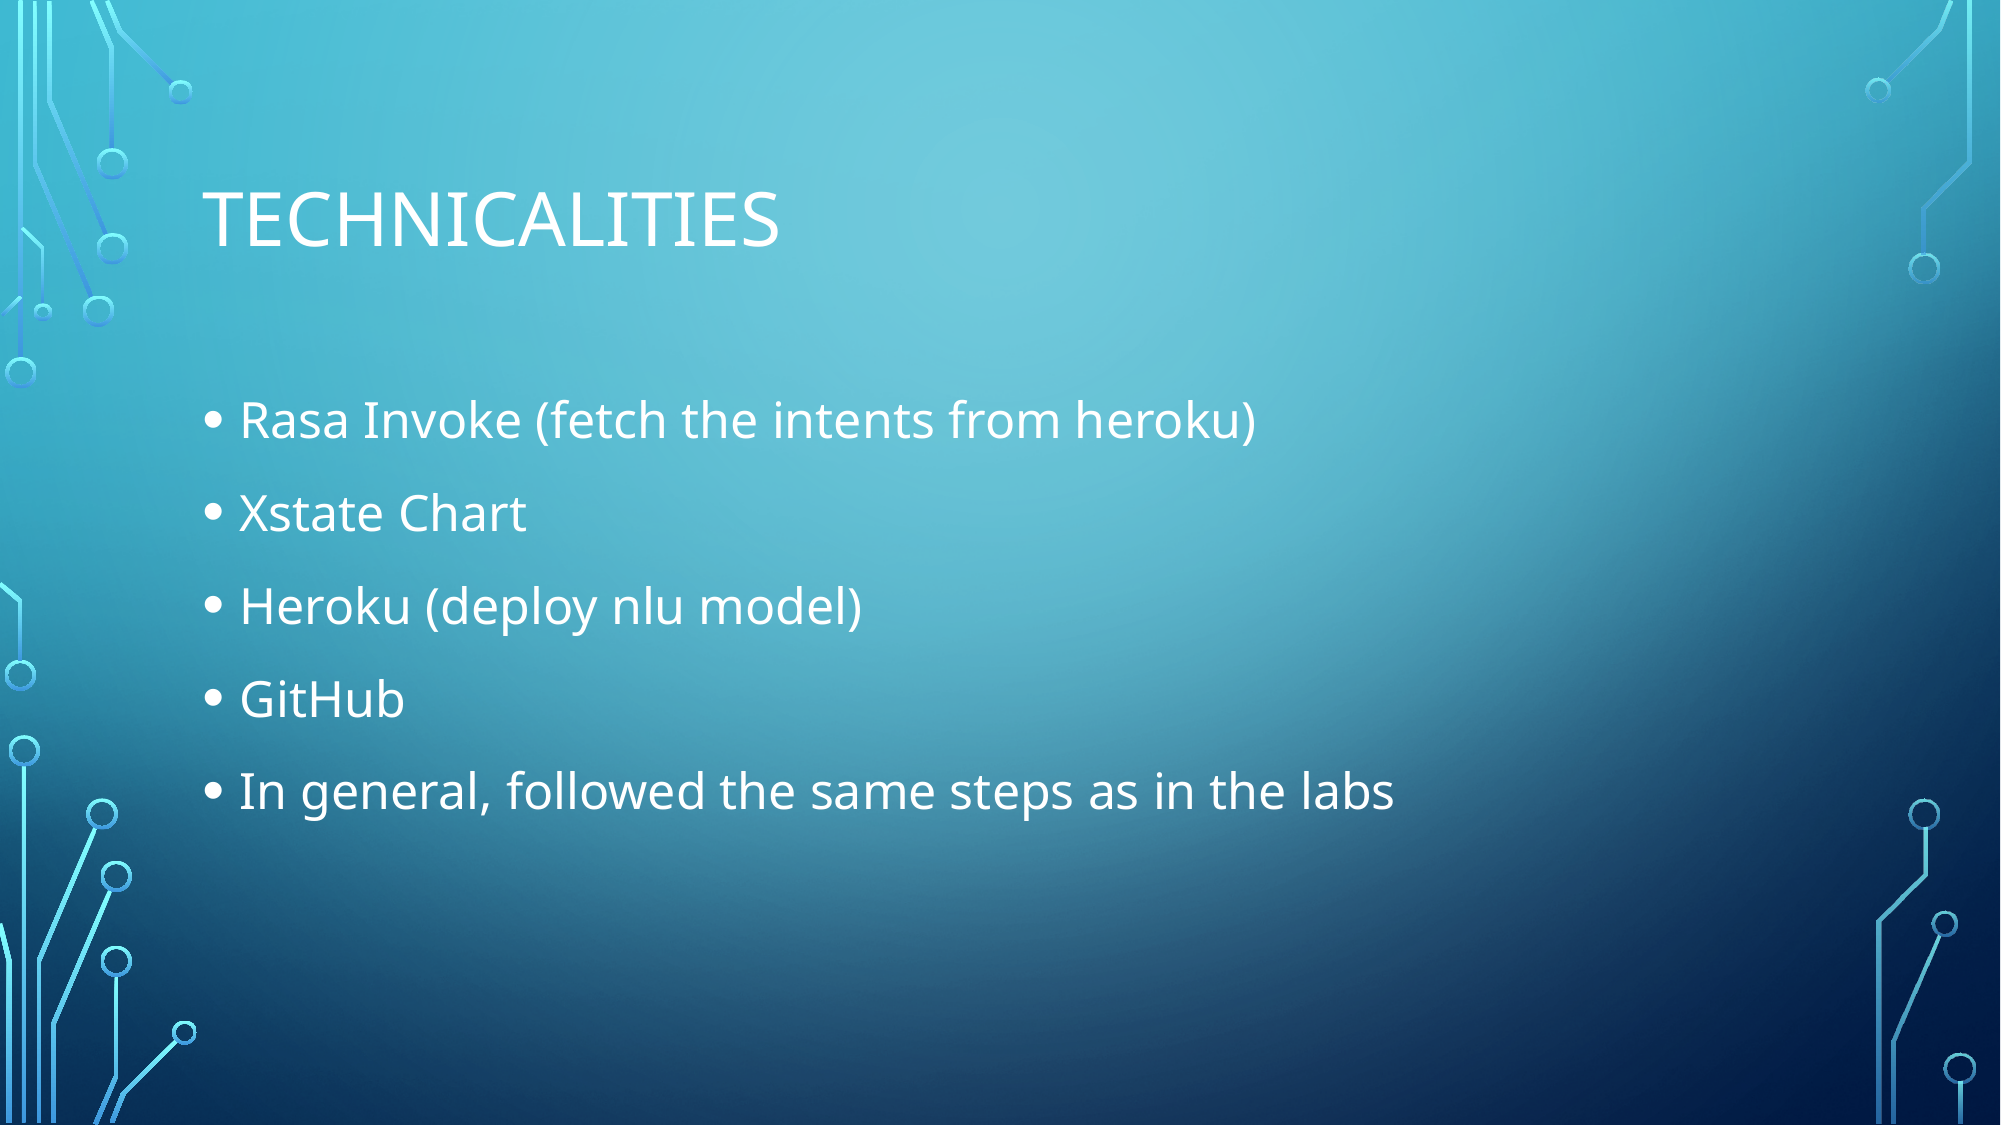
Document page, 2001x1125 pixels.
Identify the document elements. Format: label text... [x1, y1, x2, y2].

list Rasa Invoke (fetch the intents from heroku) Xstate Chart Heroku (deploy nlu model) GitHub In general, followed the same steps as in the labs [187, 369, 1813, 950]
title TECHNICALITIES [187, 101, 1813, 344]
